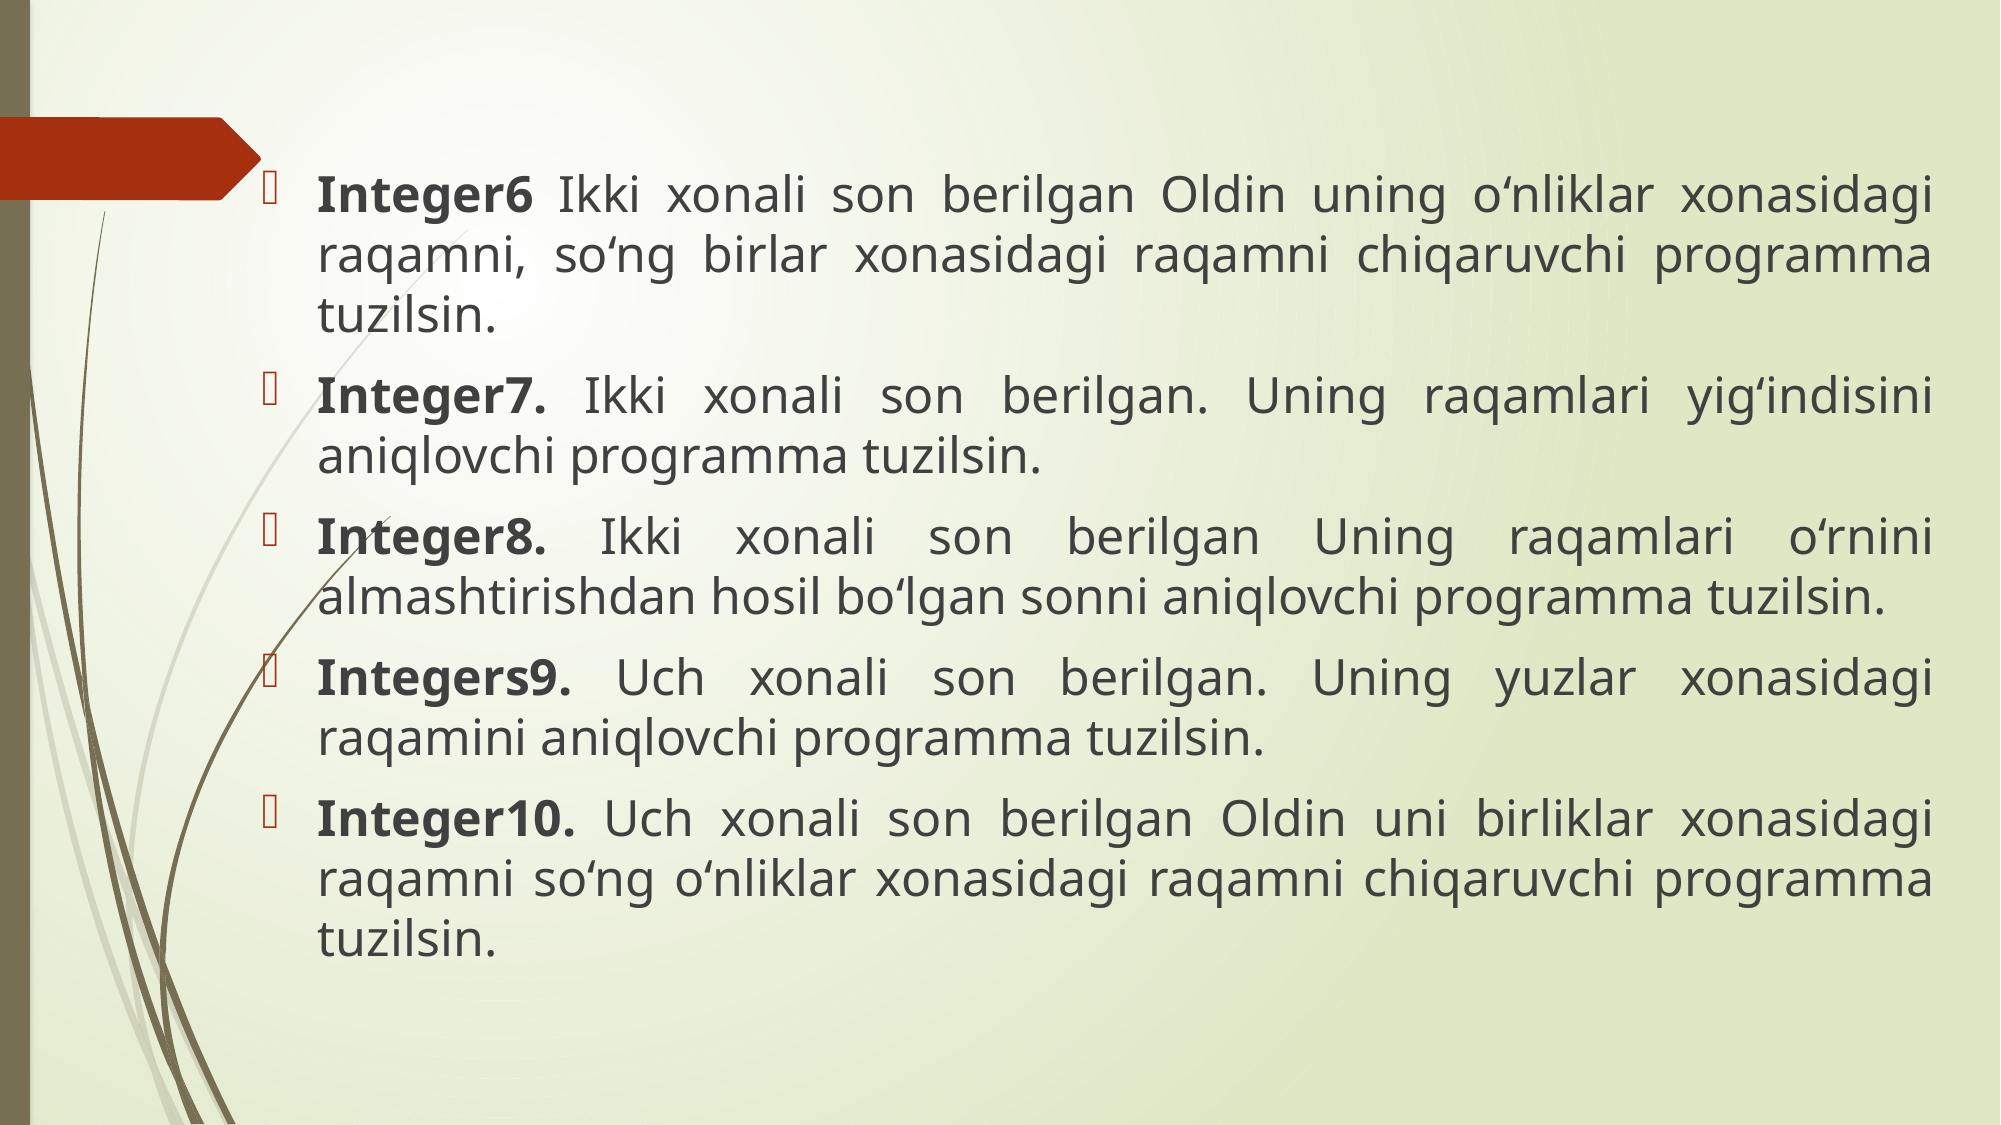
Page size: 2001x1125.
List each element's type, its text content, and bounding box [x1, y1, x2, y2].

list Integer6 Ikki xonali son berilgan Oldin uning o‘nliklar xonasidagi raqamni, so‘ng birlar xonasidagi raqamni chiqaruvchi programma tuzilsin. Integer7. Ikki xonali son berilgan. Uning raqamlari yig‘indisini aniqlovchi programma tuzilsin. Integer8. Ikki xonali son berilgan Uning raqamlari o‘rnini almashtirishdan hosil bo‘lgan sonni aniqlovchi programma tuzilsin. Integers9. Uch xonali son berilgan. Uning yuzlar xonasidagi raqamini aniqlovchi programma tuzilsin. Integer10. Uch xonali son berilgan Oldin uni birliklar xonasidagi raqamni so‘ng o‘nliklar xonasidagi raqamni chiqaruvchi programma tuzilsin. [246, 155, 1950, 1027]
